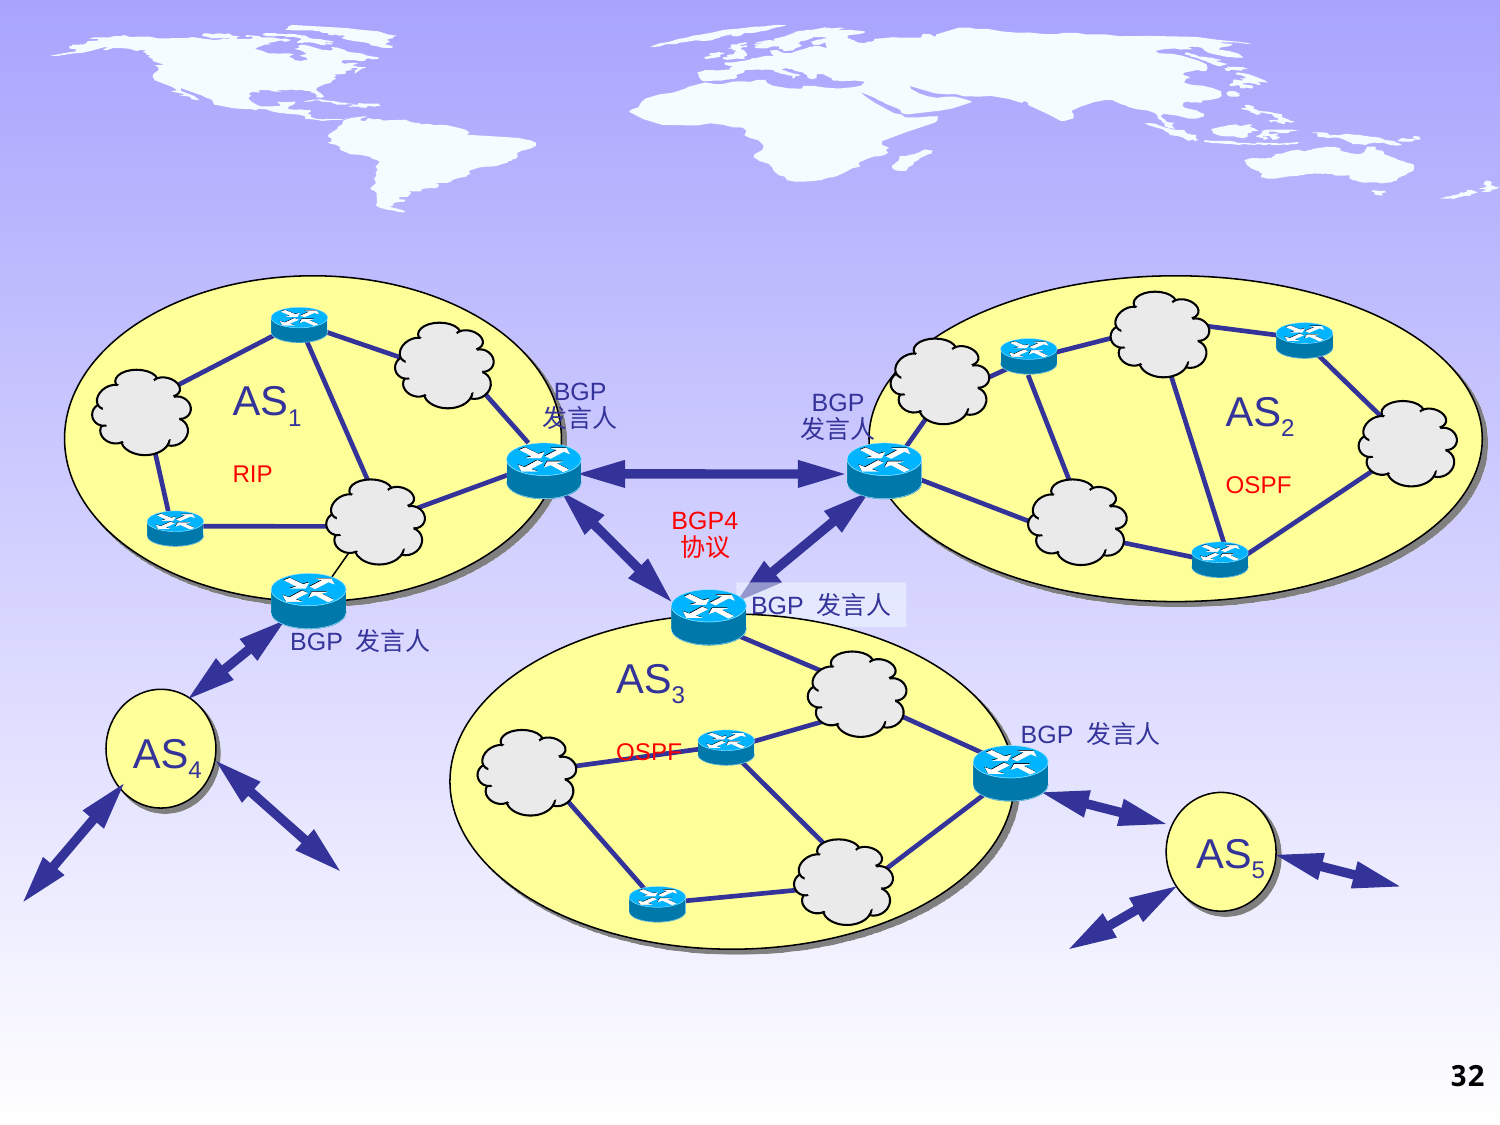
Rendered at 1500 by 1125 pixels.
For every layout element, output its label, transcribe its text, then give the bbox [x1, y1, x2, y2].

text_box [23, 275, 1483, 950]
slide_number 32 [1186, 1049, 1500, 1125]
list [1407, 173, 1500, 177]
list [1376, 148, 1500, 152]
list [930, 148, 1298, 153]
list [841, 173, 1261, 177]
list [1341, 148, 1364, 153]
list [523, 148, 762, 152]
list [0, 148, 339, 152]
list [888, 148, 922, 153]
